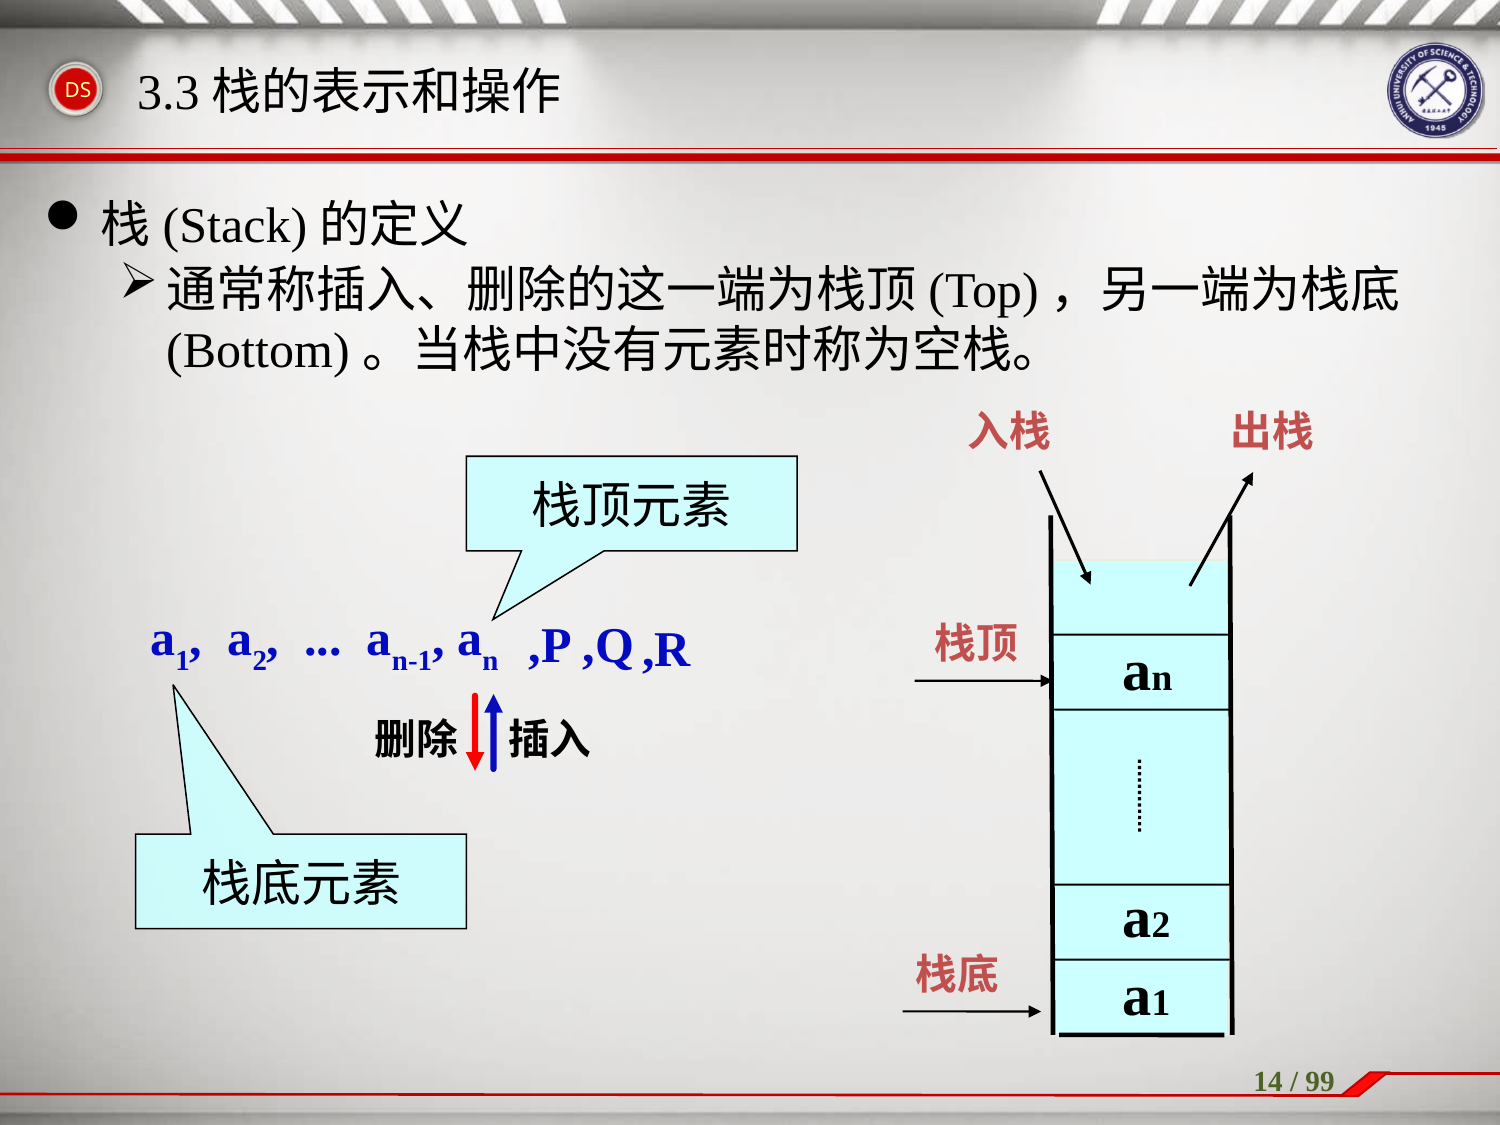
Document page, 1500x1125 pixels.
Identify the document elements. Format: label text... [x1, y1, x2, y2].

title 3.3栈的表示和操作 [122, 42, 1376, 137]
text_box ,Q [601, 605, 656, 681]
text_box 栈底元素 [135, 684, 467, 929]
picture [0, 1075, 1500, 1125]
picture [0, 161, 1500, 1094]
picture [0, 0, 1500, 153]
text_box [493, 693, 632, 772]
text_box a1, a2, ... an-1, an [135, 597, 561, 684]
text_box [359, 695, 499, 771]
text_box ,R [627, 609, 715, 685]
text_box 栈顶元素 [466, 456, 798, 620]
list 栈(Stack)的定义 通常称插入、删除的这一端为栈顶(Top)，另一端为栈底(Bottom)。当栈中没有元素时称为空栈。 [29, 184, 1471, 1083]
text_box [903, 396, 1343, 1036]
text_box ,P [513, 605, 601, 681]
